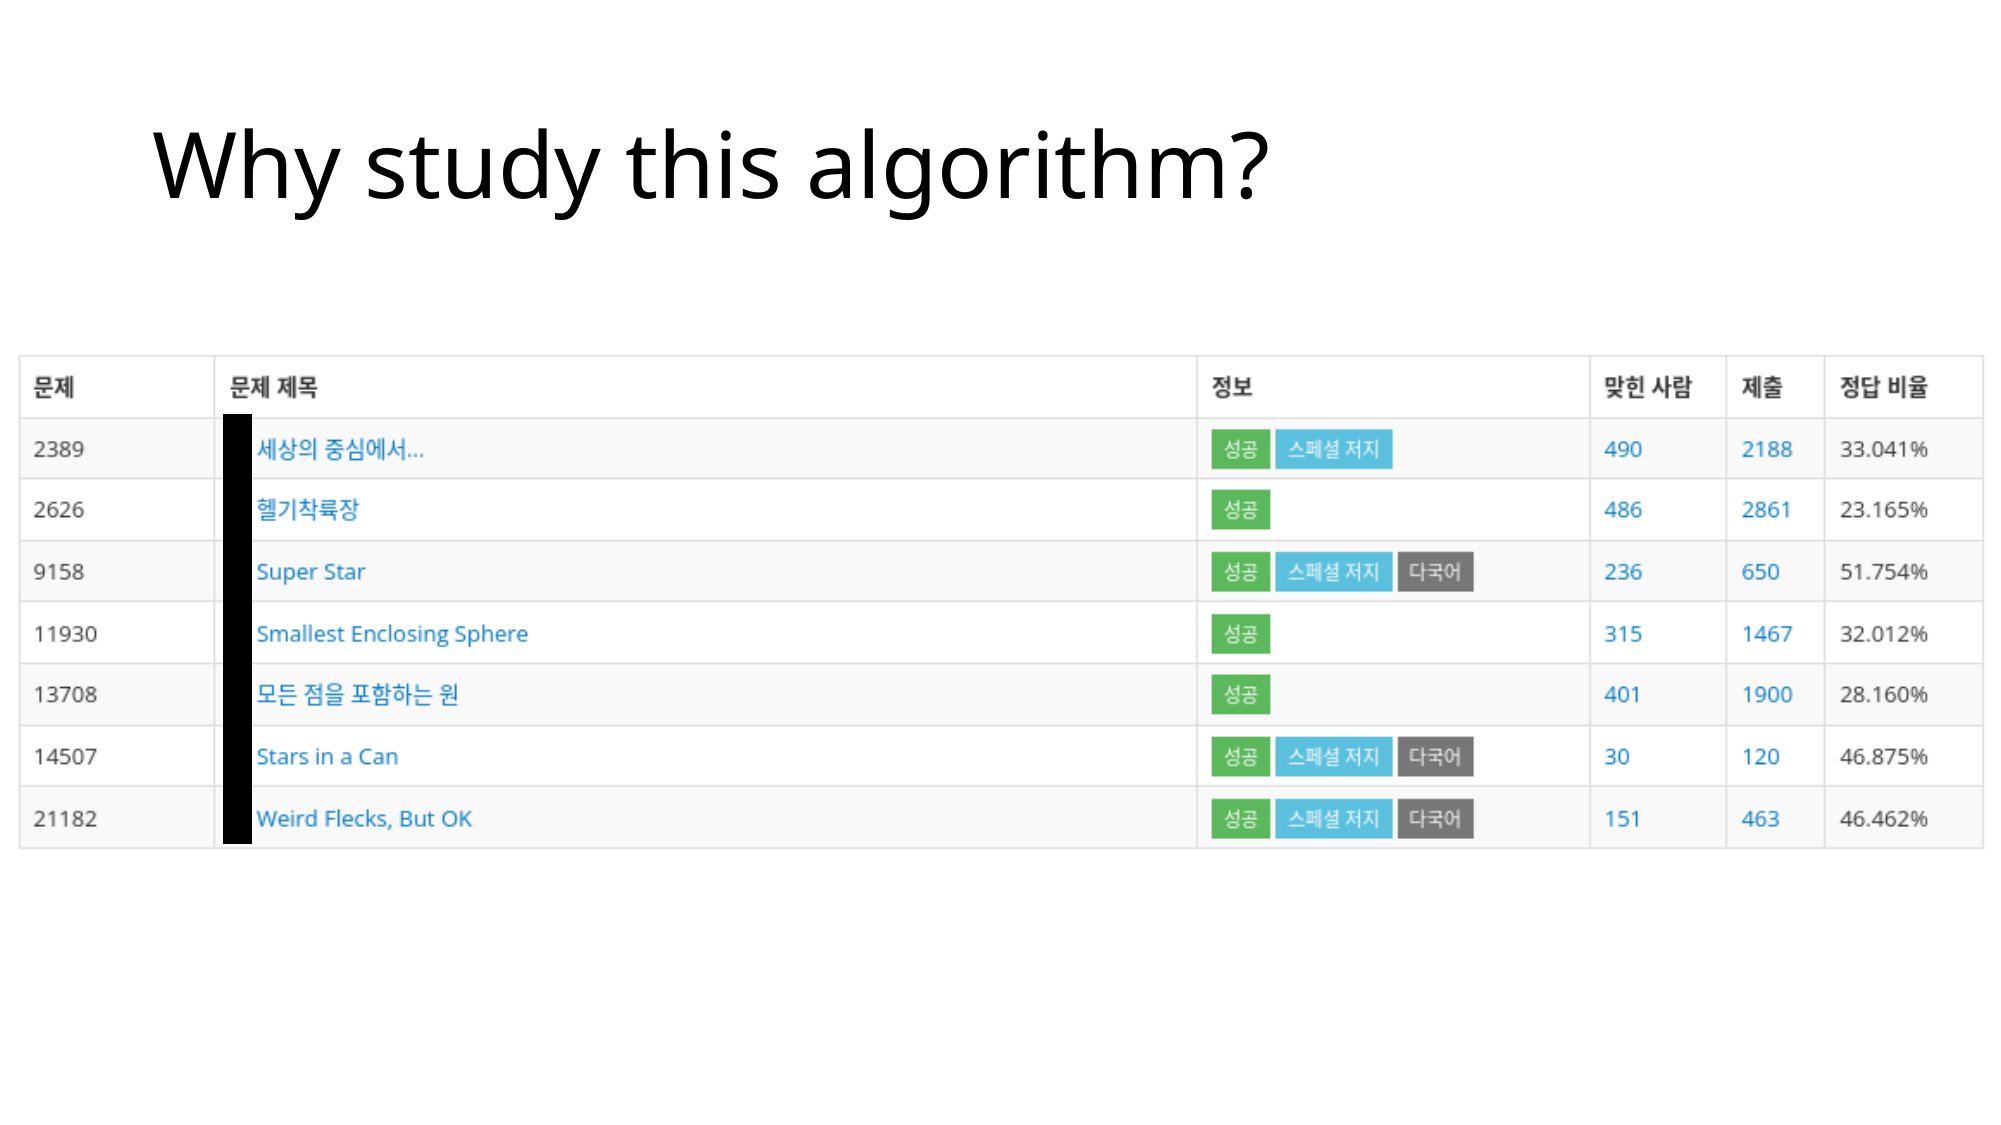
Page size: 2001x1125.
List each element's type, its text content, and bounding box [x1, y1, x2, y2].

picture [6, 344, 1994, 859]
title Why study this algorithm? [137, 59, 1863, 278]
